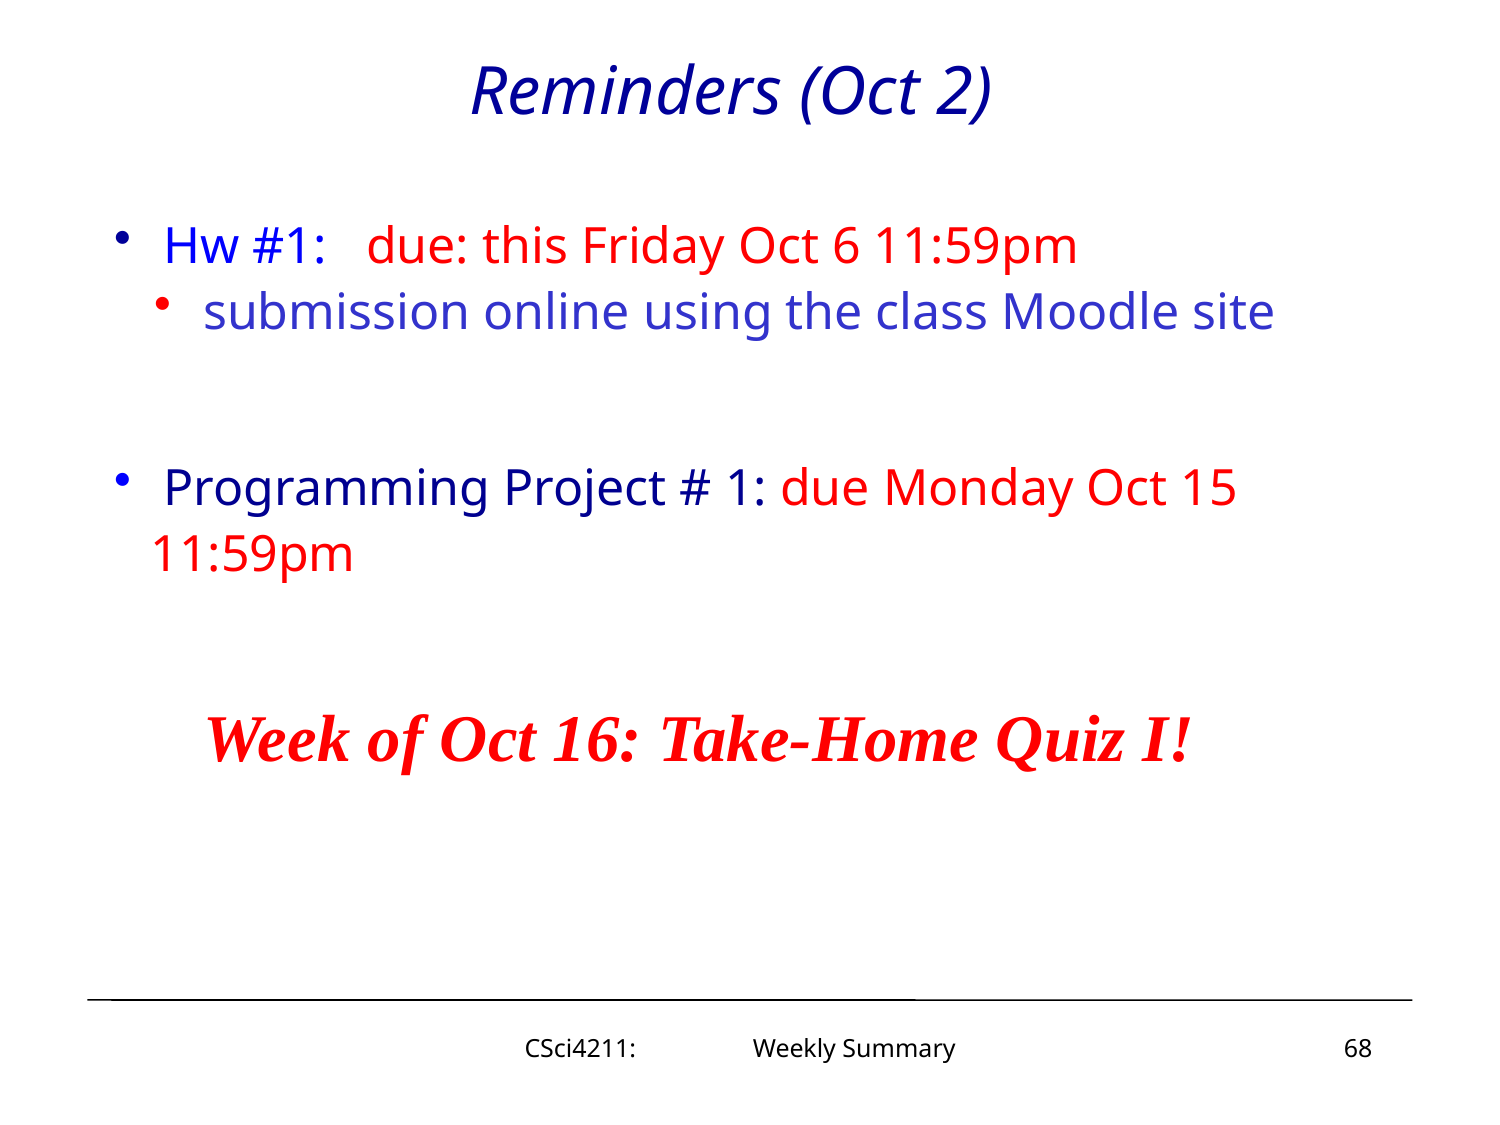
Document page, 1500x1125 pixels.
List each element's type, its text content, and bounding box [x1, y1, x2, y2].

slide_number 68 [1074, 1024, 1388, 1101]
title Reminders (Oct 2) [62, 24, 1400, 150]
text_box Week of Oct 16: Take-Home Quiz I! [188, 687, 1228, 783]
footer CSci4211: Weekly Summary [499, 1024, 988, 1101]
text_box Hw #1: due: this Friday Oct 6 11:59pm submission online using the class Moodle site Programming Project # 1: due Monday Oct 15 11:59pm [99, 200, 1400, 754]
